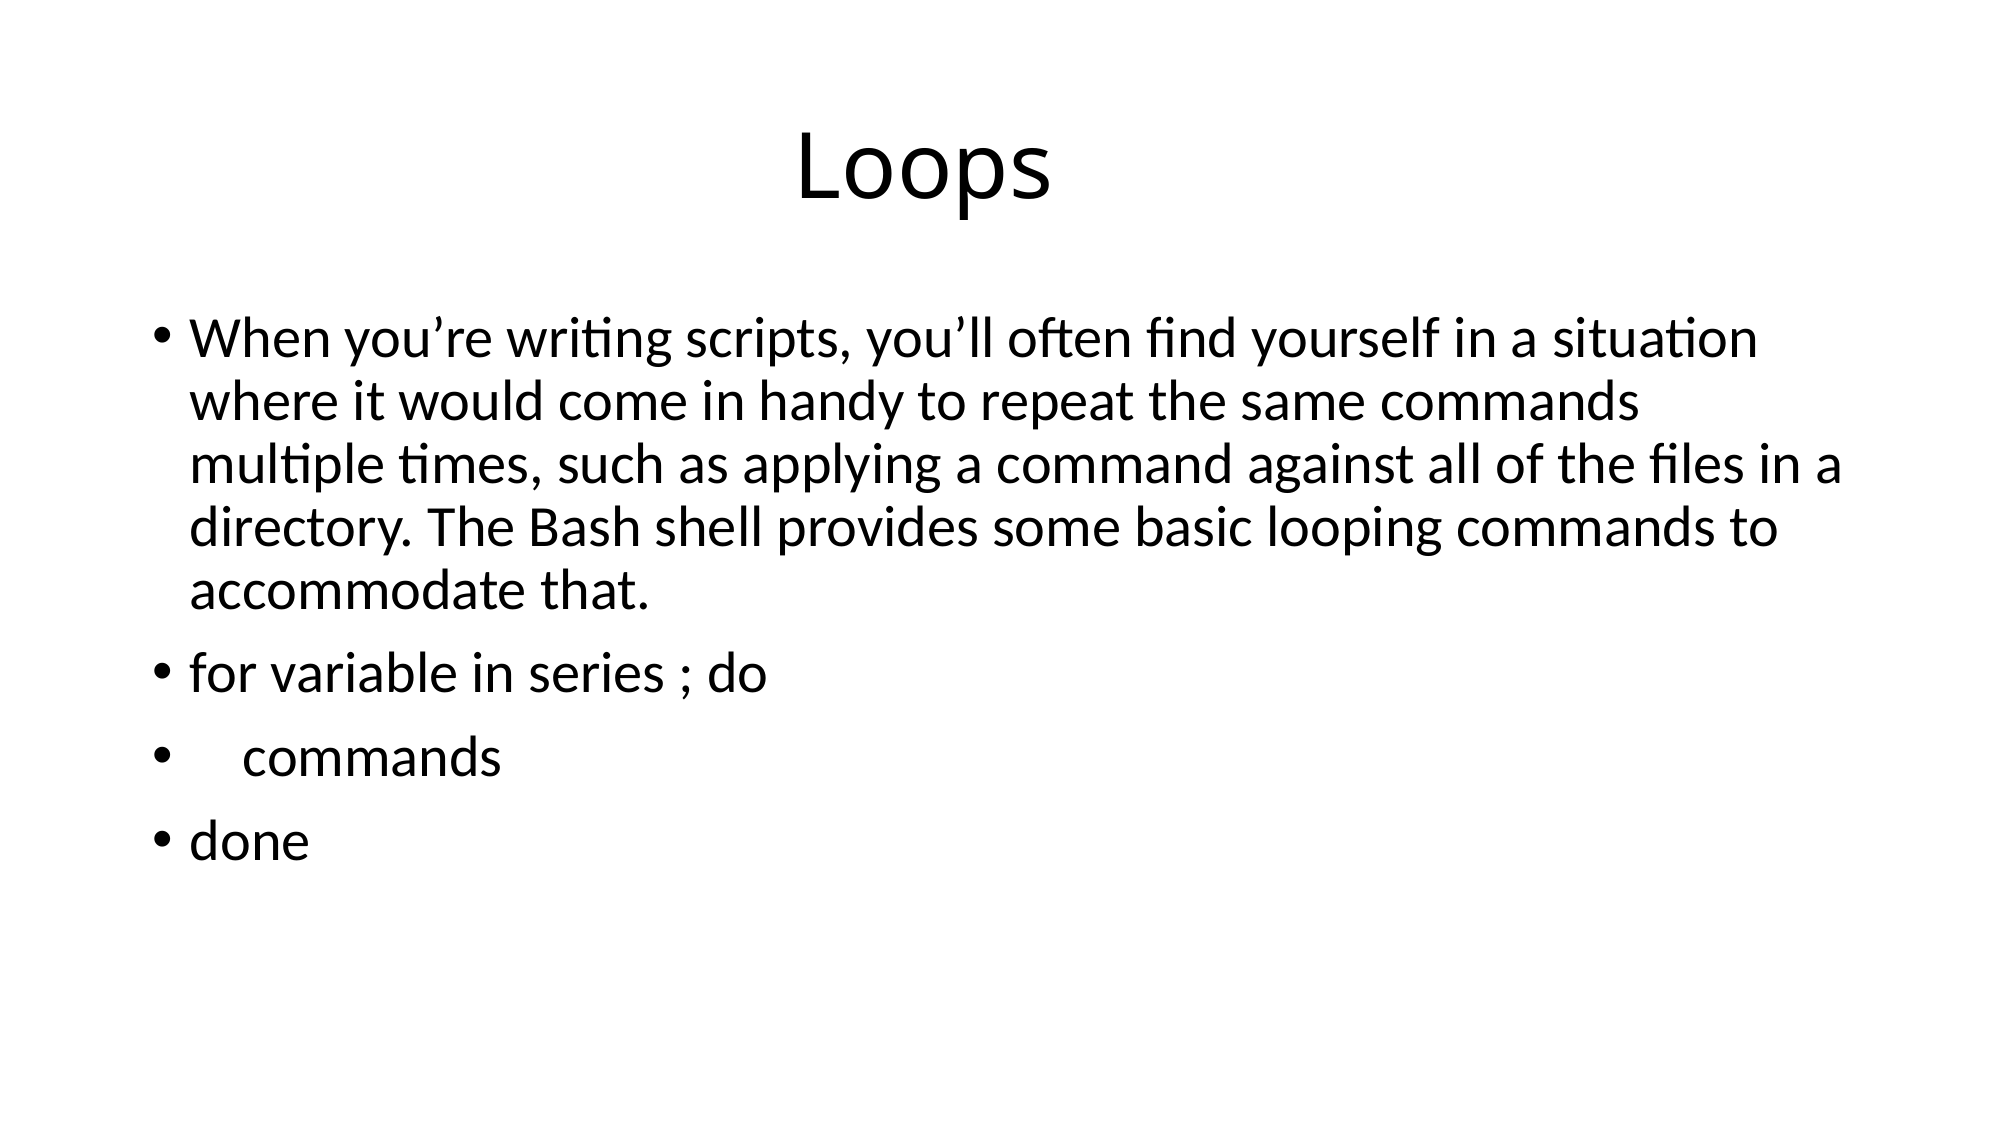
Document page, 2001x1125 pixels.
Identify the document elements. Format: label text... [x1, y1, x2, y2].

list When you’re writing scripts, you’ll often find yourself in a situation where it would come in handy to repeat the same commands multiple times, such as applying a command against all of the files in a directory. The Bash shell provides some basic looping commands to accommodate that. for variable in series ; do commands done [137, 299, 1863, 1014]
title Loops [137, 59, 1863, 278]
